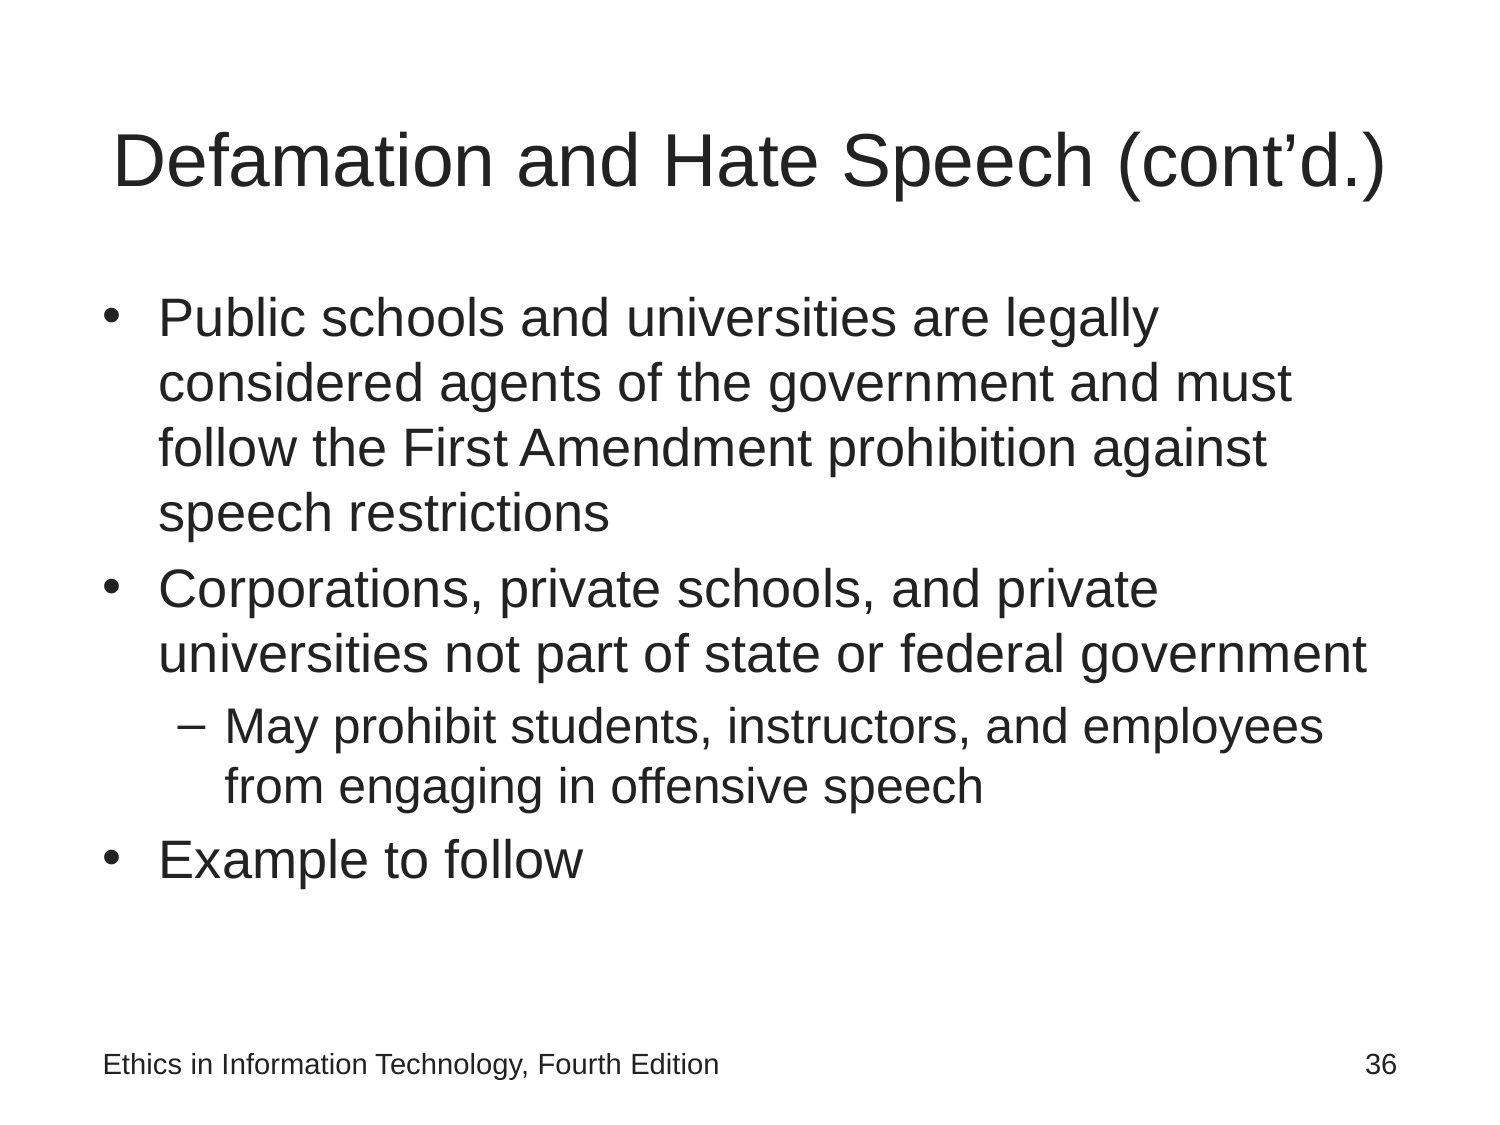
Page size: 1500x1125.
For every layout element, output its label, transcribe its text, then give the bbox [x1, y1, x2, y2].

list Public schools and universities are legally considered agents of the government and must follow the First Amendment prohibition against speech restrictions Corporations, private schools, and private universities not part of state or federal government May prohibit students, instructors, and employees from engaging in offensive speech Example to follow [87, 275, 1413, 1025]
title Defamation and Hate Speech (cont’d.) [87, 62, 1413, 250]
text_box ‹#› [1299, 1037, 1413, 1100]
text_box Ethics in Information Technology, Fourth Edition [87, 1037, 1299, 1100]
